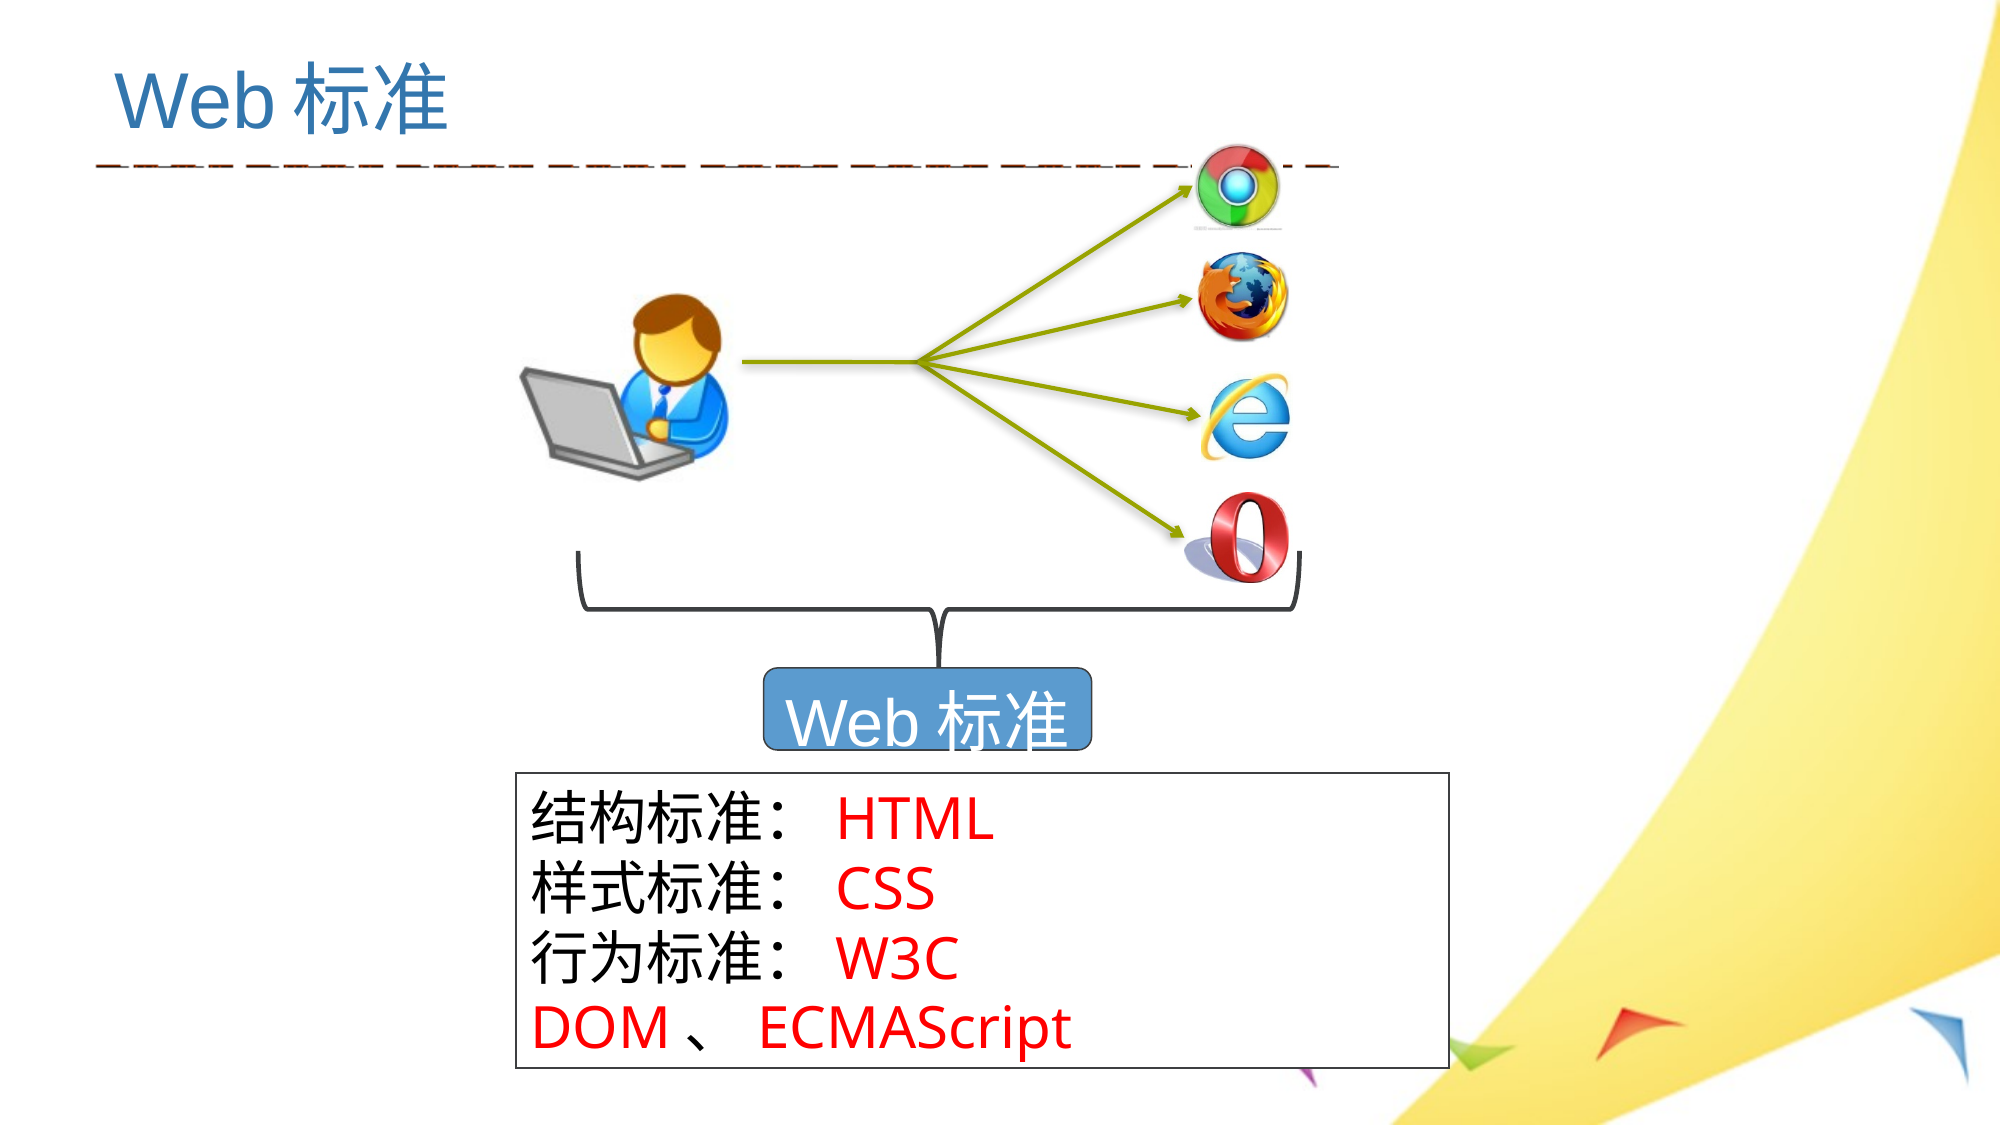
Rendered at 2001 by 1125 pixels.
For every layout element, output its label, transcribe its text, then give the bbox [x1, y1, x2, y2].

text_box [917, 185, 1193, 298]
text_box 结构标准：HTML 样式标准：CSS 行为标准：W3C DOM、ECMAScript [515, 772, 1450, 1069]
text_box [917, 362, 1201, 417]
text_box [578, 550, 1300, 667]
picture [88, 0, 2000, 1125]
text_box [917, 417, 1185, 538]
text_box Web标准 [763, 667, 1092, 751]
title Web标准 [99, 28, 1707, 159]
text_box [917, 298, 1193, 362]
picture [515, 292, 743, 484]
